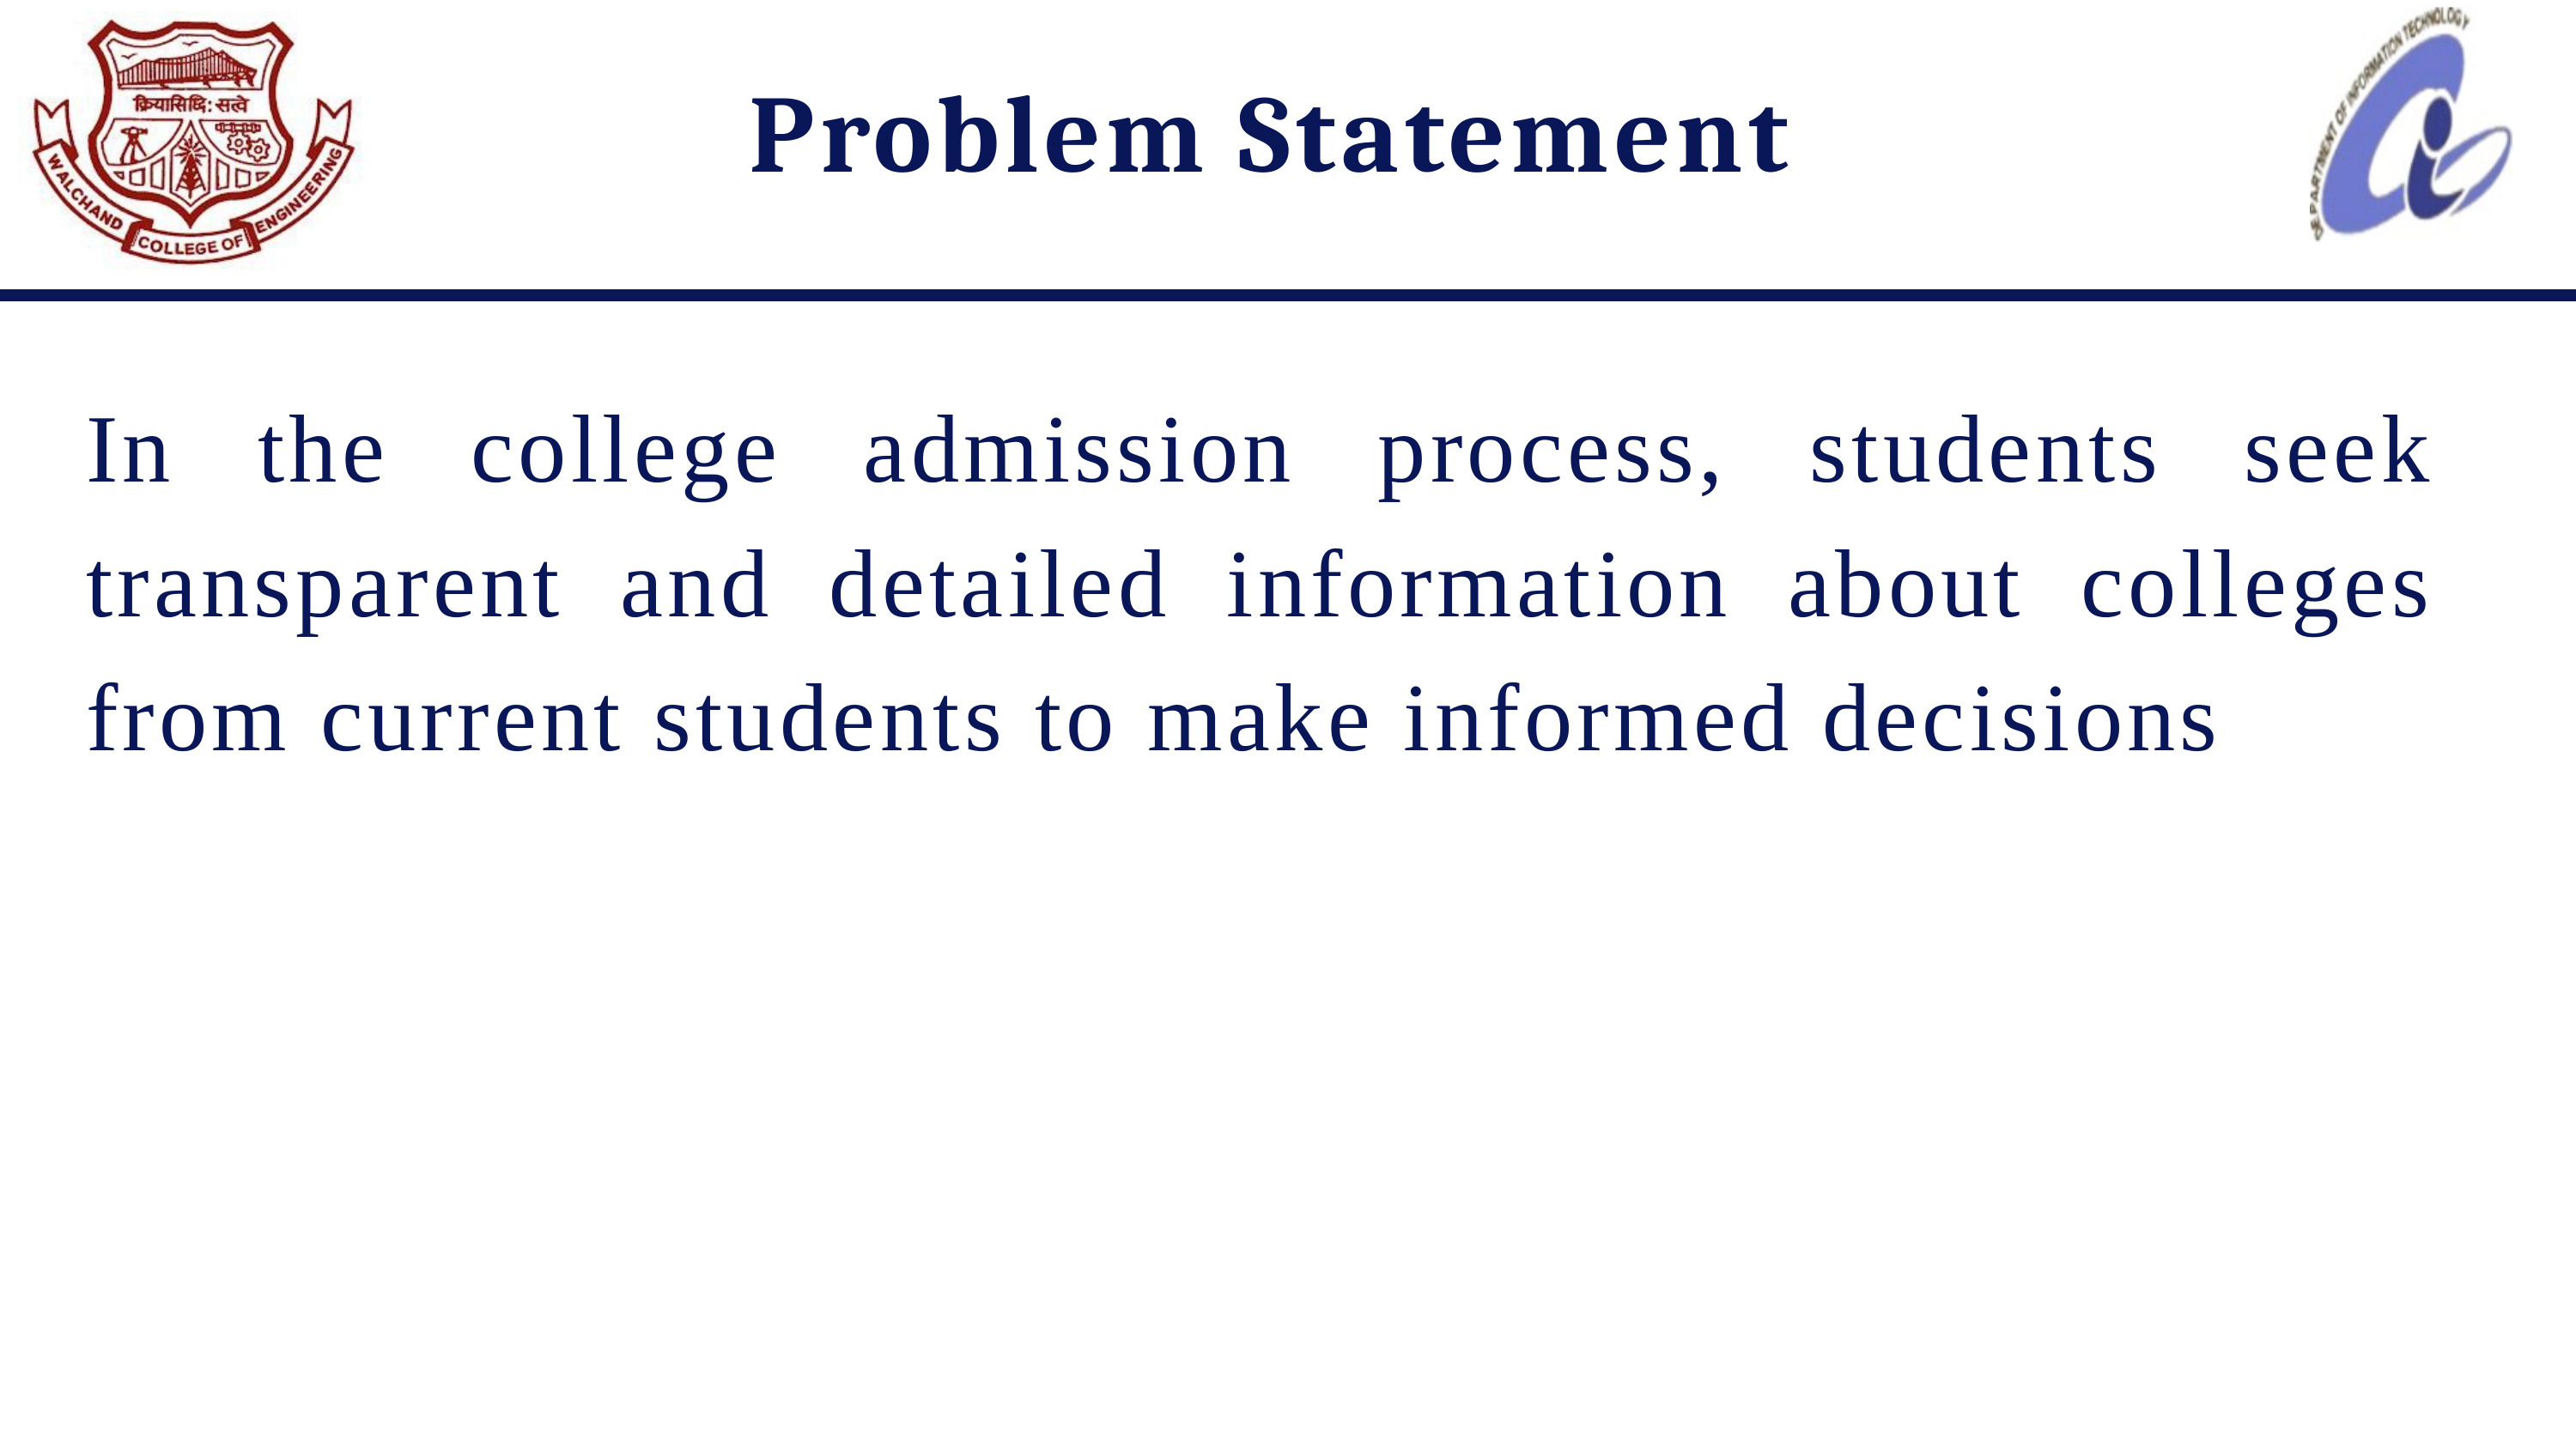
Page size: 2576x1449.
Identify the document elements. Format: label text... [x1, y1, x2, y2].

title Problem Statement [637, 295, 1939, 304]
title Problem Statement [637, 60, 1939, 294]
picture [2310, 6, 2512, 242]
text_box In the college admission process, students seek transparent and detailed information about colleges from current students to make informed decisions [84, 365, 2439, 771]
picture [17, 11, 367, 273]
